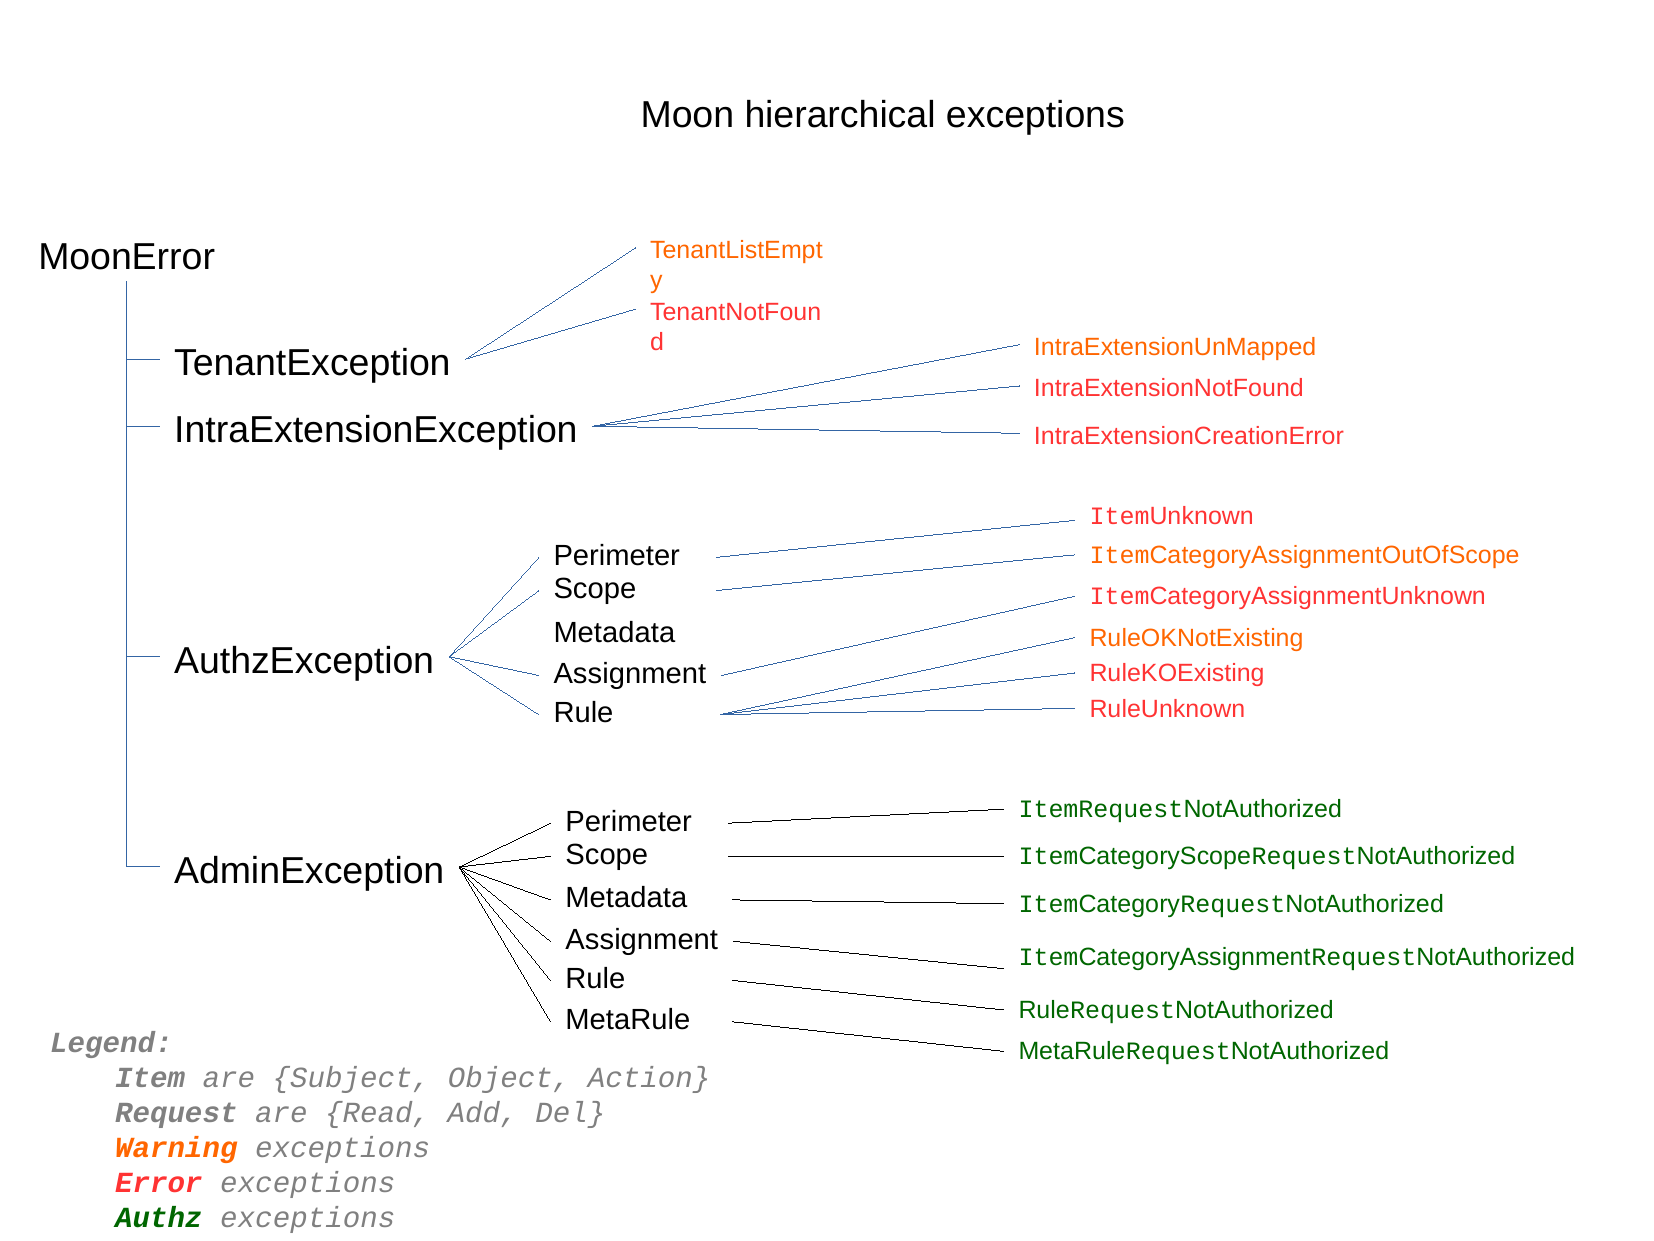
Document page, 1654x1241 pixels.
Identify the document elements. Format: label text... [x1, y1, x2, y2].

text_box MetaRule [550, 993, 731, 1051]
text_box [448, 590, 540, 654]
text_box RuleKOExisting [1080, 649, 1310, 697]
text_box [465, 308, 636, 360]
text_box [592, 344, 1020, 385]
text_box IntraExtensionUnMapped [1019, 323, 1332, 367]
text_box Rule [556, 951, 733, 993]
text_box TenantListEmpty [635, 226, 851, 270]
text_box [126, 433, 160, 868]
text_box Item are {Subject, Object, Action} Request are {Read, Add, Del} Warning exceptions Error exceptions Authz exceptions [100, 1051, 725, 1234]
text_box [721, 595, 1076, 637]
text_box ItemUnknown [1074, 491, 1385, 531]
text_box AuthzException [163, 628, 443, 685]
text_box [592, 385, 1020, 425]
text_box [732, 1021, 1005, 1052]
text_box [448, 656, 540, 715]
text_box Assignment [545, 647, 714, 686]
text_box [459, 855, 551, 864]
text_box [728, 808, 1005, 824]
text_box Metadata [547, 605, 705, 663]
text_box Scope [555, 827, 729, 871]
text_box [448, 557, 540, 589]
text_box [732, 899, 1005, 904]
text_box TenantNotFound [640, 287, 851, 331]
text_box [716, 554, 1076, 591]
text_box Legend: [35, 1015, 206, 1064]
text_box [126, 280, 160, 427]
text_box RuleOKNotExisting [1079, 613, 1356, 662]
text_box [459, 866, 551, 1022]
text_box ItemCategoryScopeRequestNotAuthorized [1003, 832, 1559, 879]
text_box Moon hierarchical exceptions [625, 82, 1140, 140]
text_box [592, 426, 1020, 434]
text_box ItemCategoryAssignmentOutOfScope [1080, 531, 1636, 579]
text_box Perimeter [538, 528, 711, 562]
text_box Perimeter [550, 794, 729, 827]
text_box MoonError [23, 224, 230, 282]
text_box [716, 520, 1076, 554]
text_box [465, 247, 636, 308]
text_box IntraExtensionNotFound [1025, 364, 1320, 408]
text_box Scope [545, 562, 716, 619]
text_box ItemRequestNotAuthorized [1003, 785, 1559, 832]
text_box RuleRequestNotAuthorized [1004, 986, 1559, 1027]
text_box Rule [538, 686, 721, 743]
text_box IntraExtensionException [164, 397, 593, 455]
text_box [732, 940, 1005, 969]
text_box TenantException [164, 330, 466, 388]
text_box ItemCategoryAssignmentUnknown [1078, 572, 1597, 620]
text_box ItemCategoryRequestNotAuthorized [1003, 879, 1559, 928]
text_box RuleUnknown [1074, 684, 1287, 733]
text_box Assignment [557, 913, 734, 951]
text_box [720, 672, 1076, 708]
text_box AdminException [159, 838, 454, 896]
text_box IntraExtensionCreationError [1019, 411, 1360, 455]
text_box Metadata [557, 871, 733, 929]
text_box ItemCategoryAssignmentRequestNotAuthorized [1003, 933, 1595, 1005]
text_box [720, 708, 1076, 715]
text_box MetaRuleRequestNotAuthorized [1003, 1027, 1559, 1076]
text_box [720, 637, 1076, 672]
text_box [732, 979, 1005, 1011]
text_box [459, 822, 551, 855]
